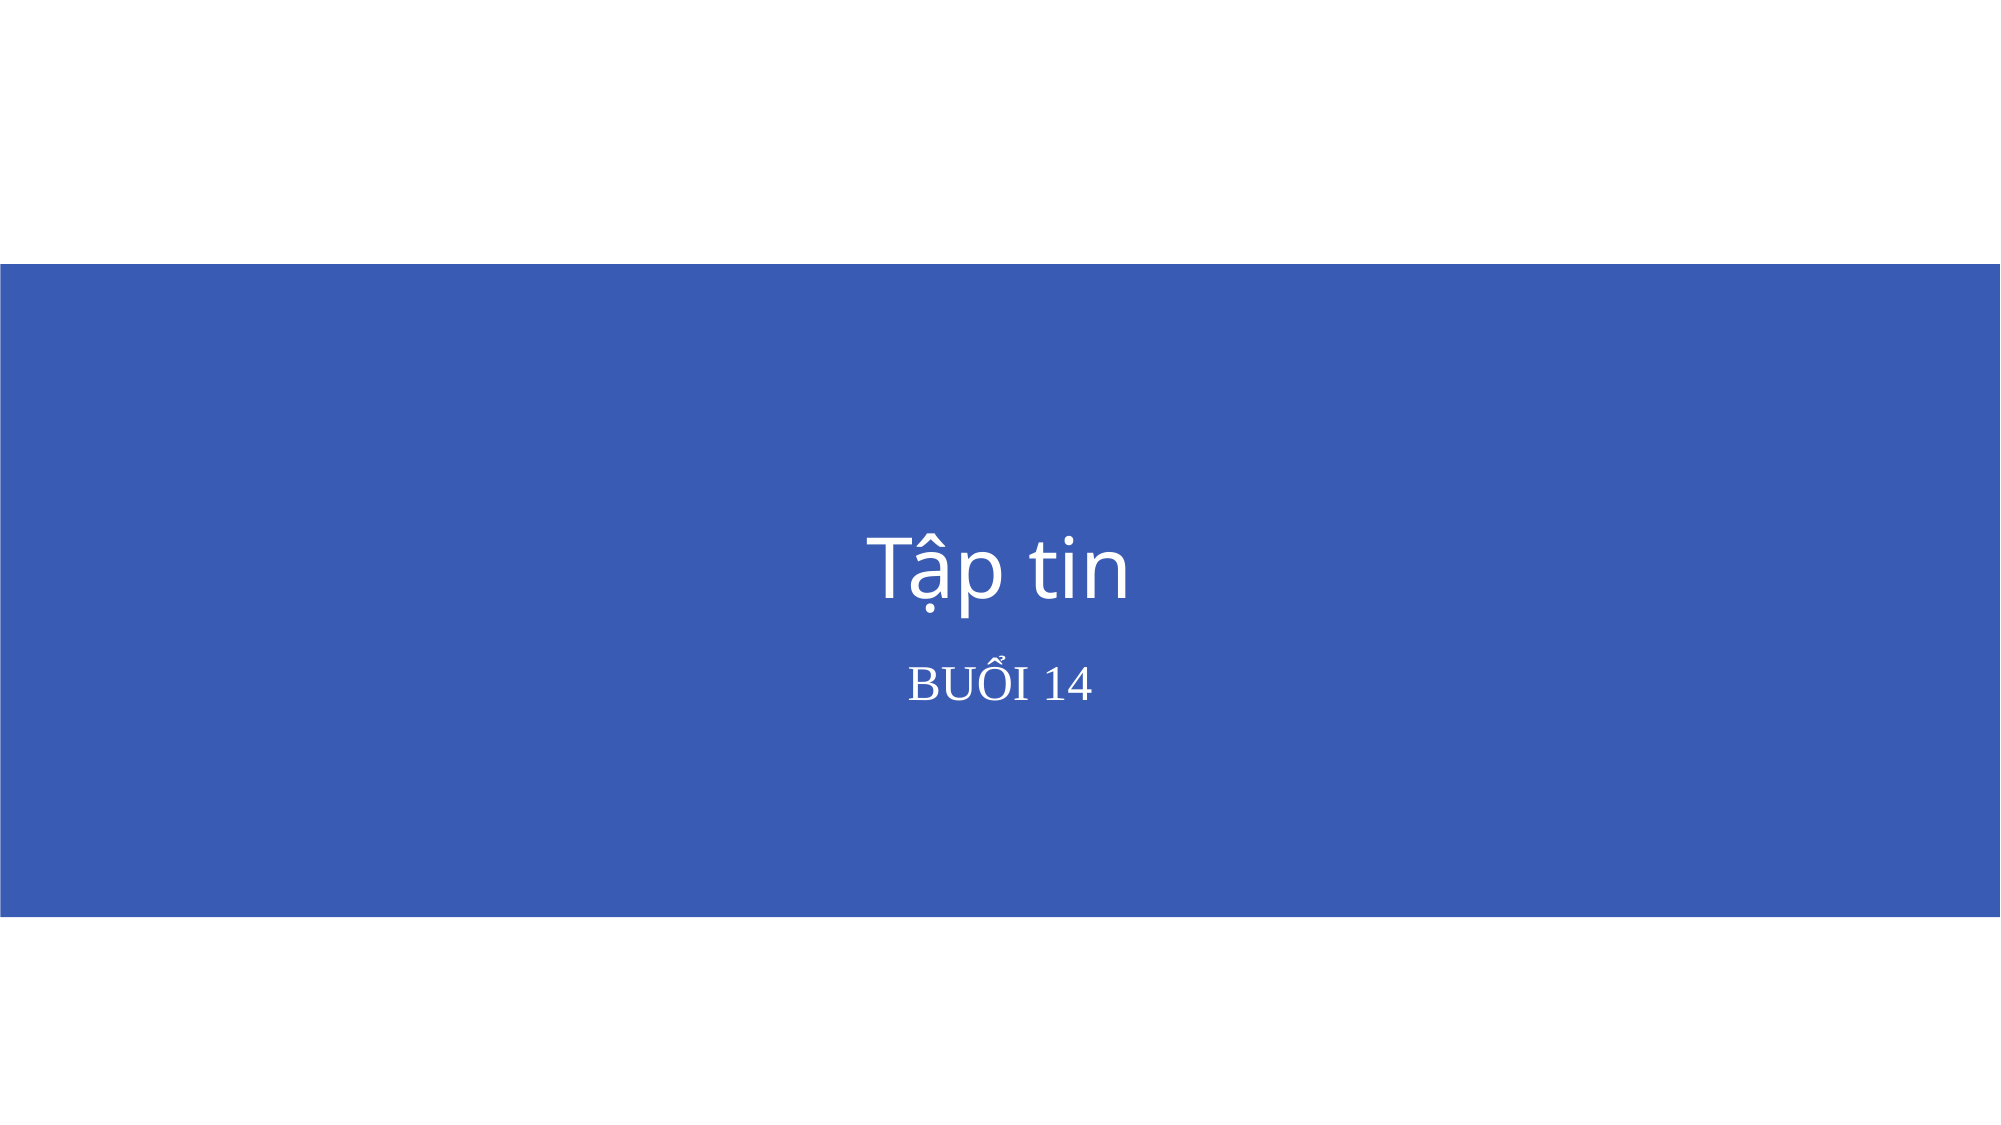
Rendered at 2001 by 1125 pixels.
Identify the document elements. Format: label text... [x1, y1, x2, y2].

title Tập tin [212, 375, 1788, 624]
subtitle Buổi 14 [212, 649, 1788, 800]
